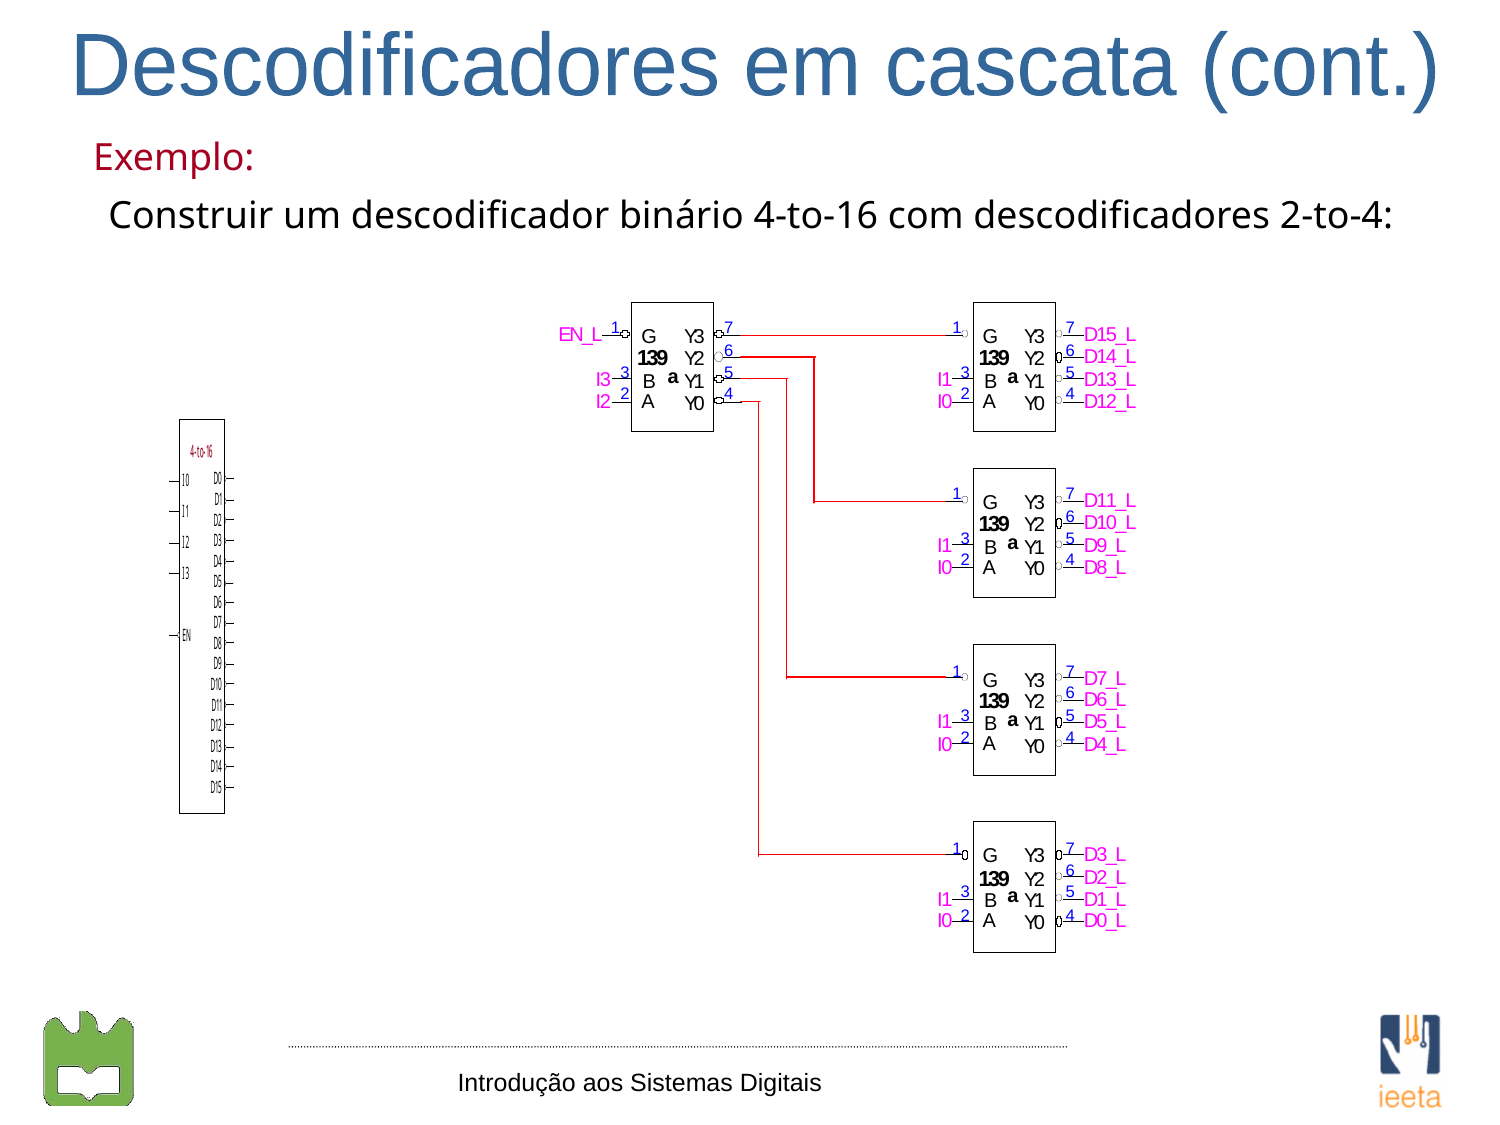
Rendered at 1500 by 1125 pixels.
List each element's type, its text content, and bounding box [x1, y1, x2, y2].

picture [537, 278, 1147, 976]
picture [1376, 1011, 1443, 1111]
text_box Exemplo: [78, 125, 270, 186]
picture [41, 1011, 134, 1106]
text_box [115, 361, 373, 876]
text_box Construir um descodificador binário 4-to-16 com descodificadores 2-to-4: [93, 183, 1410, 244]
